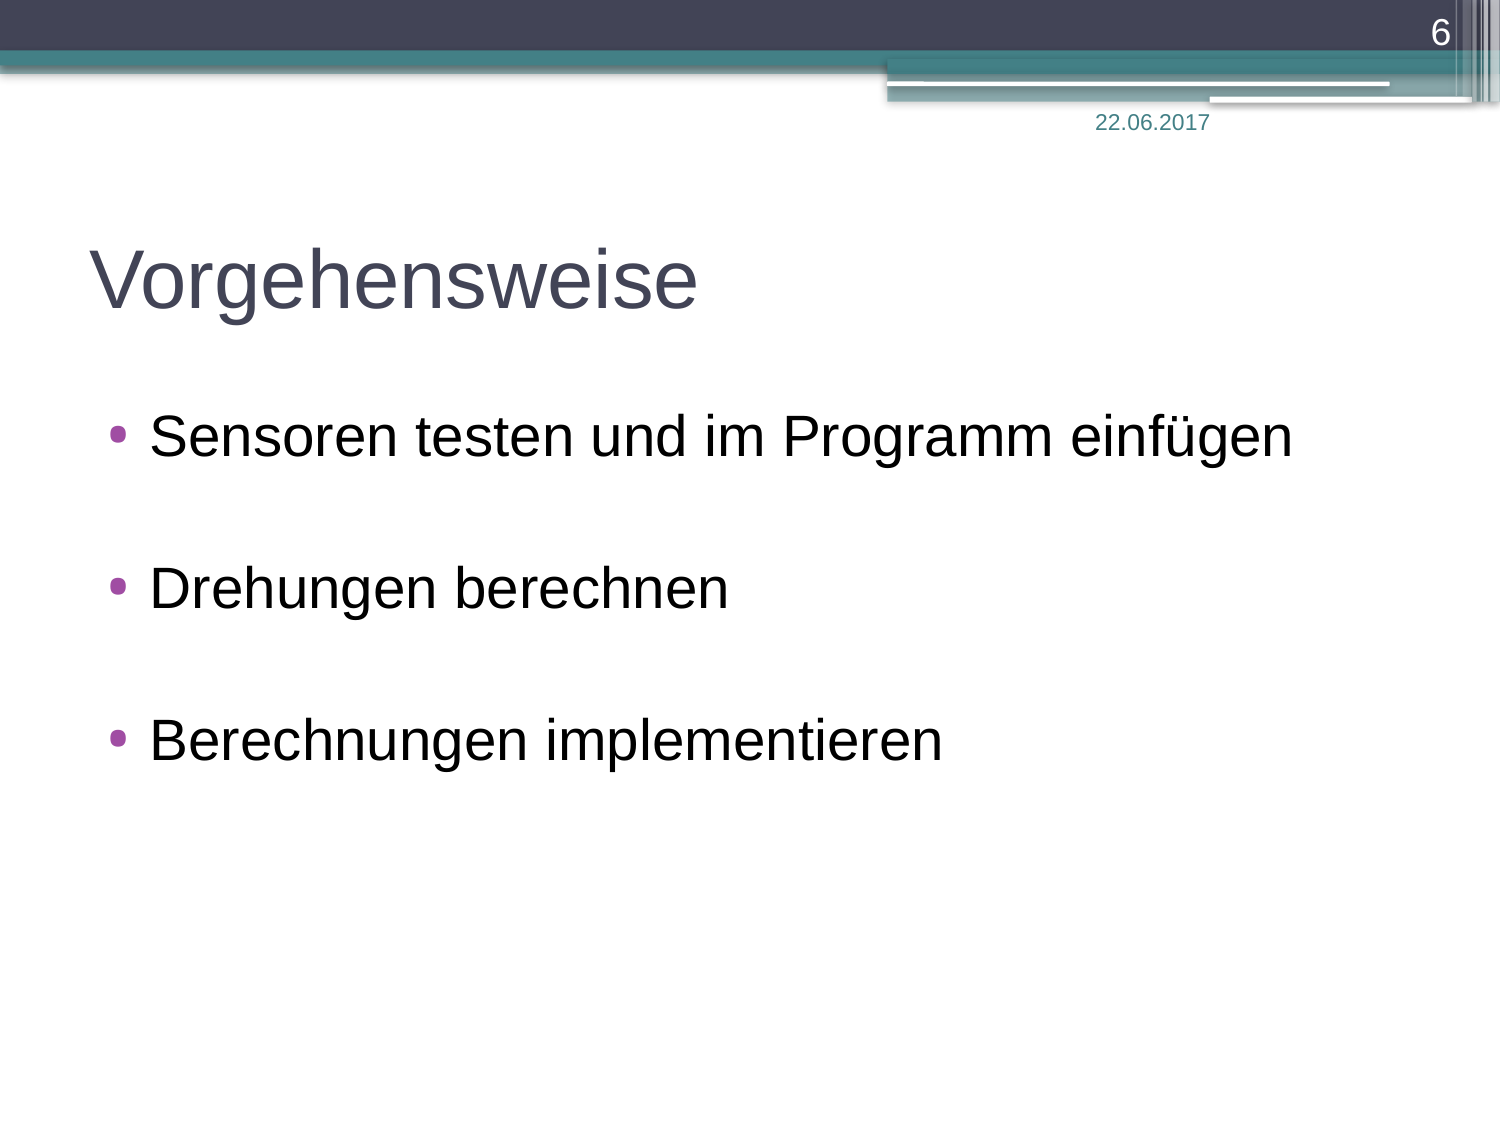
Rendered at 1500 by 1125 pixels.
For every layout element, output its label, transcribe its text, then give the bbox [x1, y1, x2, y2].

list Sensoren testen und im Programm einfügen Drehungen berechnen Berechnungen implementieren [75, 314, 1425, 1079]
title Vorgehensweise [75, 187, 1425, 314]
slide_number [1080, 100, 1238, 176]
slide_number 6 [1341, 0, 1466, 61]
